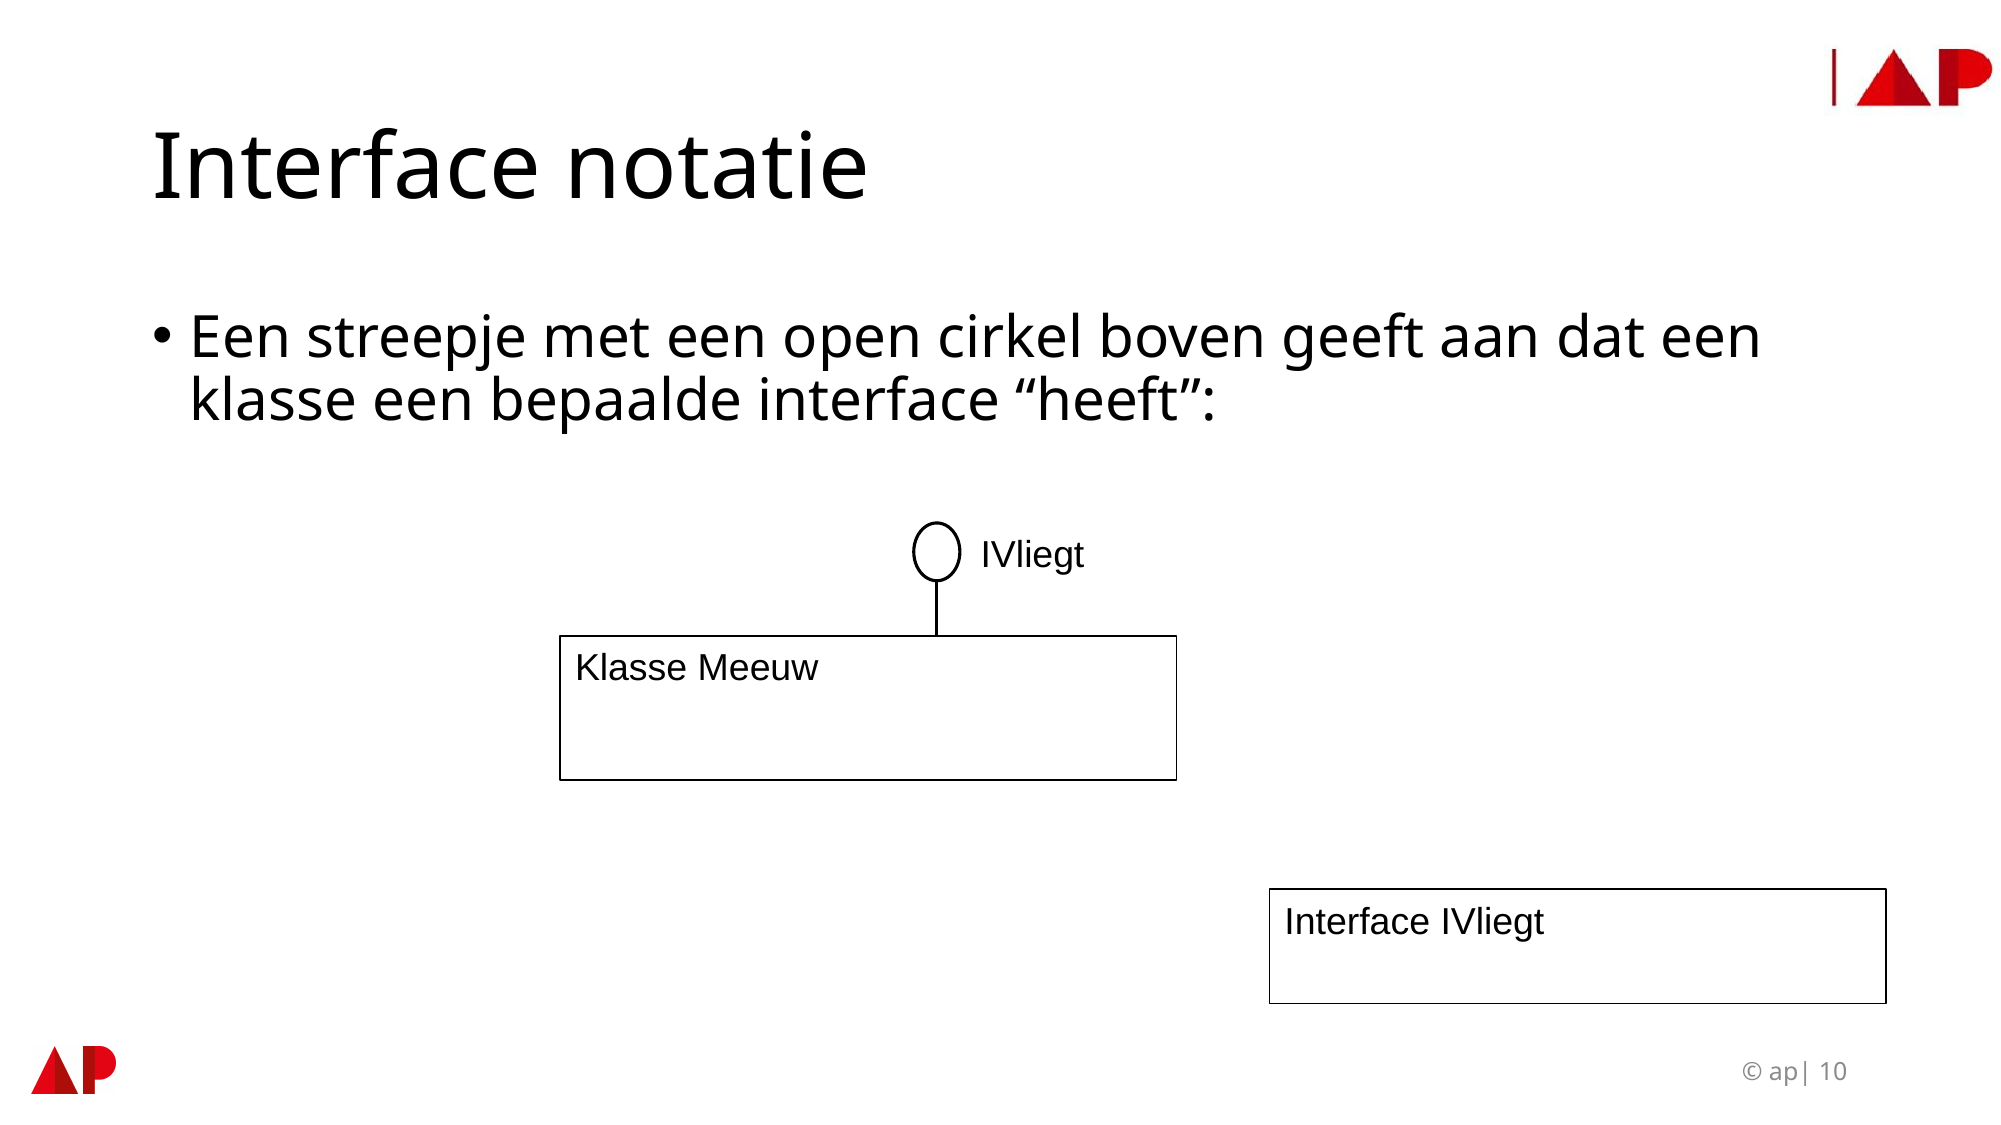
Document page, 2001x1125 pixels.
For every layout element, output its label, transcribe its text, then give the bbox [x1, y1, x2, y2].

list Een streepje met een open cirkel boven geeft aan dat een klasse een bepaalde interface “heeft”: [137, 299, 1863, 1014]
text_box IVliegt [965, 522, 1100, 583]
slide_number © ap| 10 [1412, 1042, 1863, 1103]
text_box Klasse Meeuw [560, 635, 1177, 781]
title Interface notatie [137, 59, 1863, 278]
picture [31, 1046, 116, 1094]
picture [1824, 0, 2000, 142]
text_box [913, 522, 960, 636]
text_box Interface IVliegt [1269, 889, 1886, 1004]
